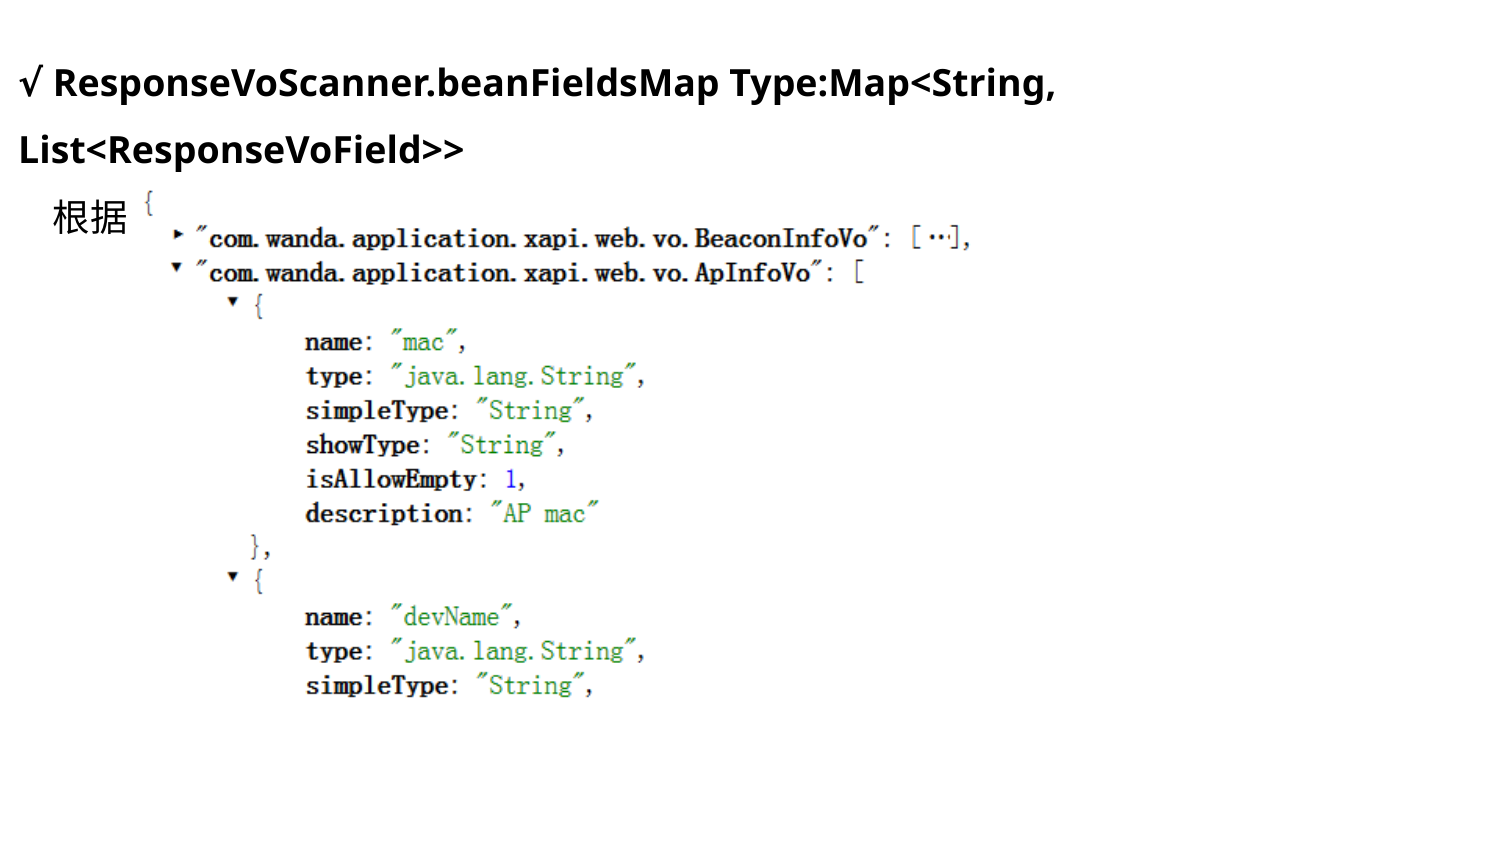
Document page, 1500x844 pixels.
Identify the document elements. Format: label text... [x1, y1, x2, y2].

text_box √ ResponseVoScanner.beanFieldsMap Type:Map<String, List<ResponseVoField>> 根据vo className建立key-value映射方便数据获取。样例数据如下: [3, 28, 1500, 382]
picture [134, 176, 1291, 703]
